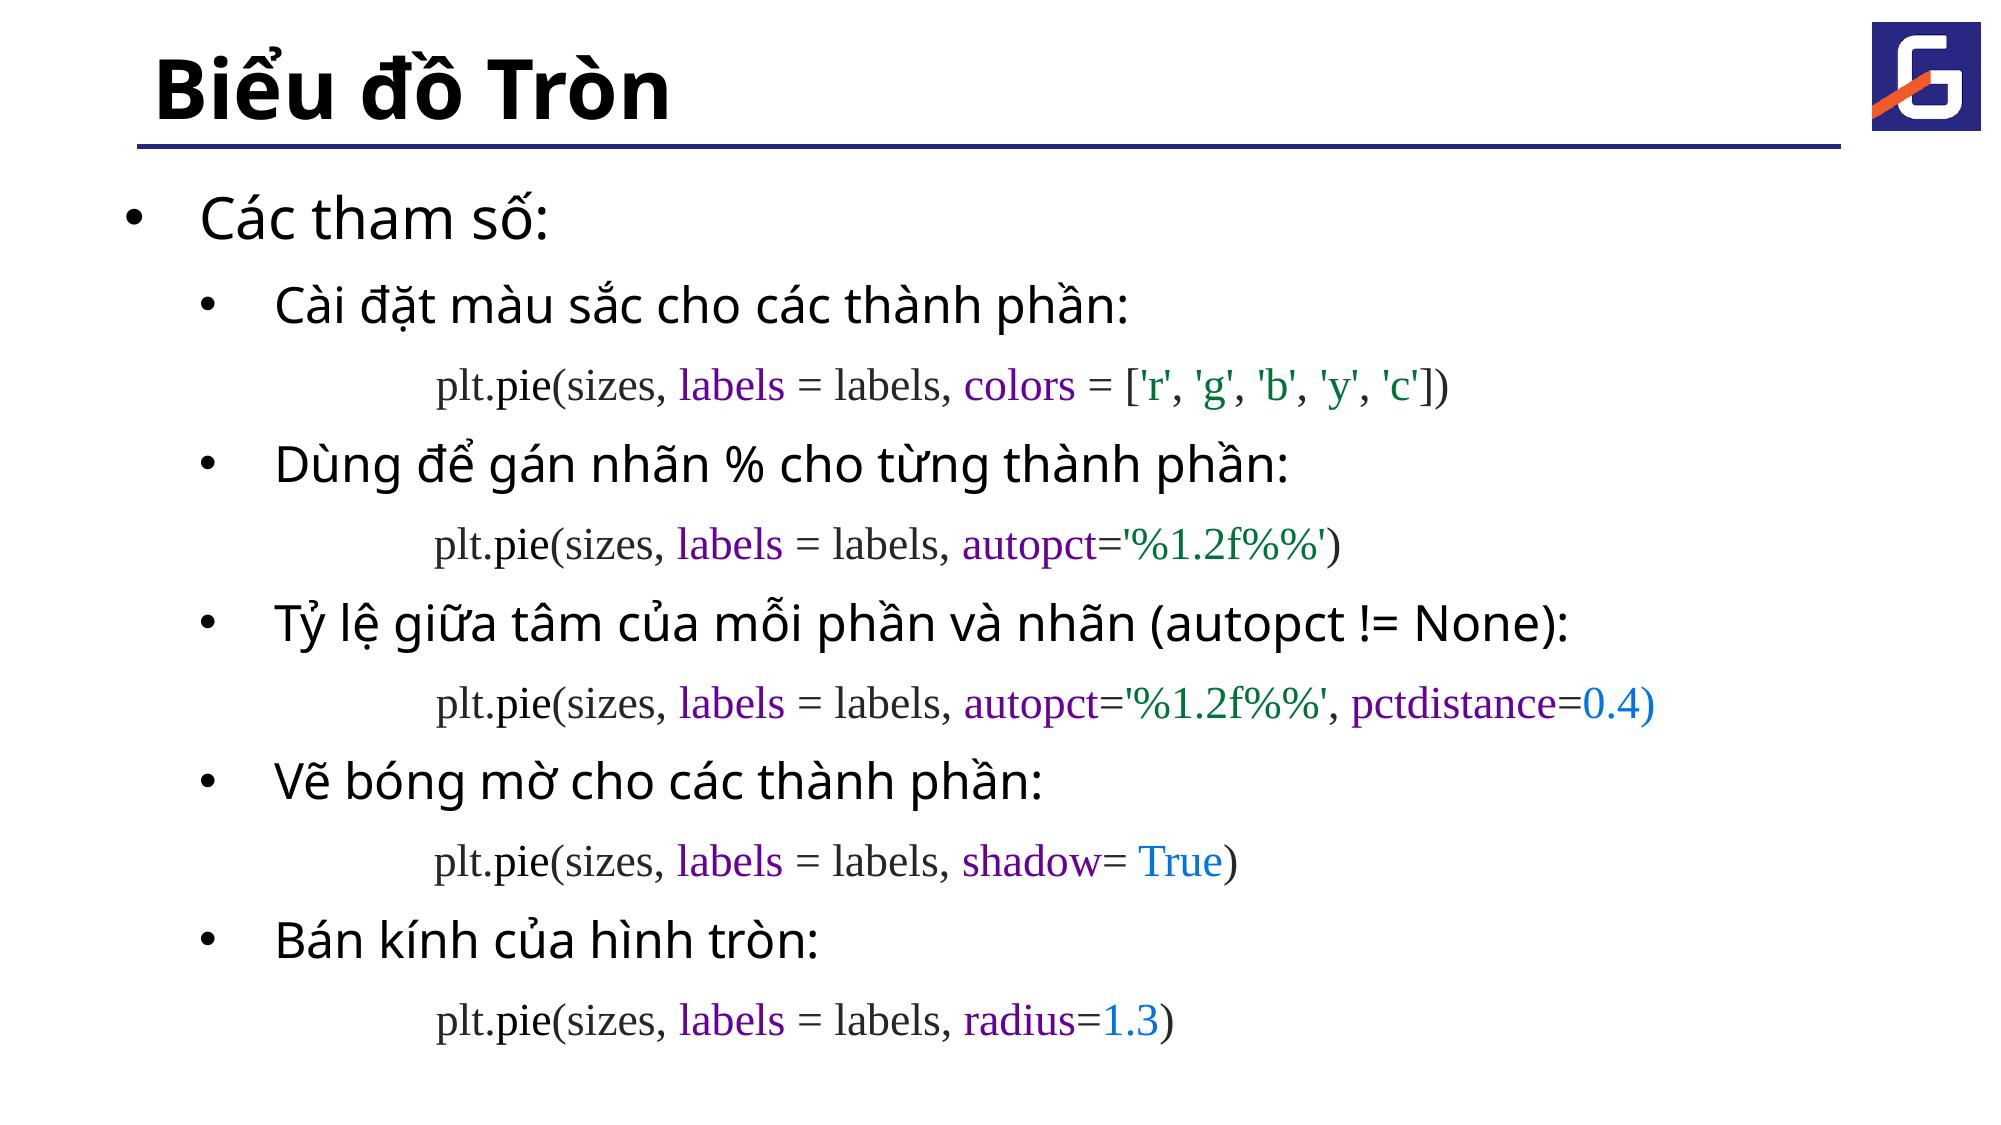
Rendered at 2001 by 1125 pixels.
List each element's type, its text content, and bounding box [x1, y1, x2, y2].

picture [1872, 22, 1981, 131]
list Các tham số: Cài đặt màu sắc cho các thành phần: plt.pie(sizes, labels = labels, colors = ['r', 'g', 'b', 'y', 'c']) Dùng để gán nhãn % cho từng thành phần: plt.pie(sizes, labels = labels, autopct='%1.2f%%') Tỷ lệ giữa tâm của mỗi phần và nhãn (autopct != None): plt.pie(sizes, labels = labels, autopct='%1.2f%%', pctdistance=0.4) Vẽ bóng mờ cho các thành phần: plt.pie(sizes, labels = labels, shadow= True) Bán kính của hình tròn: plt.pie(sizes, labels = labels, radius=1.3) [109, 159, 1863, 1080]
title Biểu đồ Tròn [137, 26, 1863, 159]
